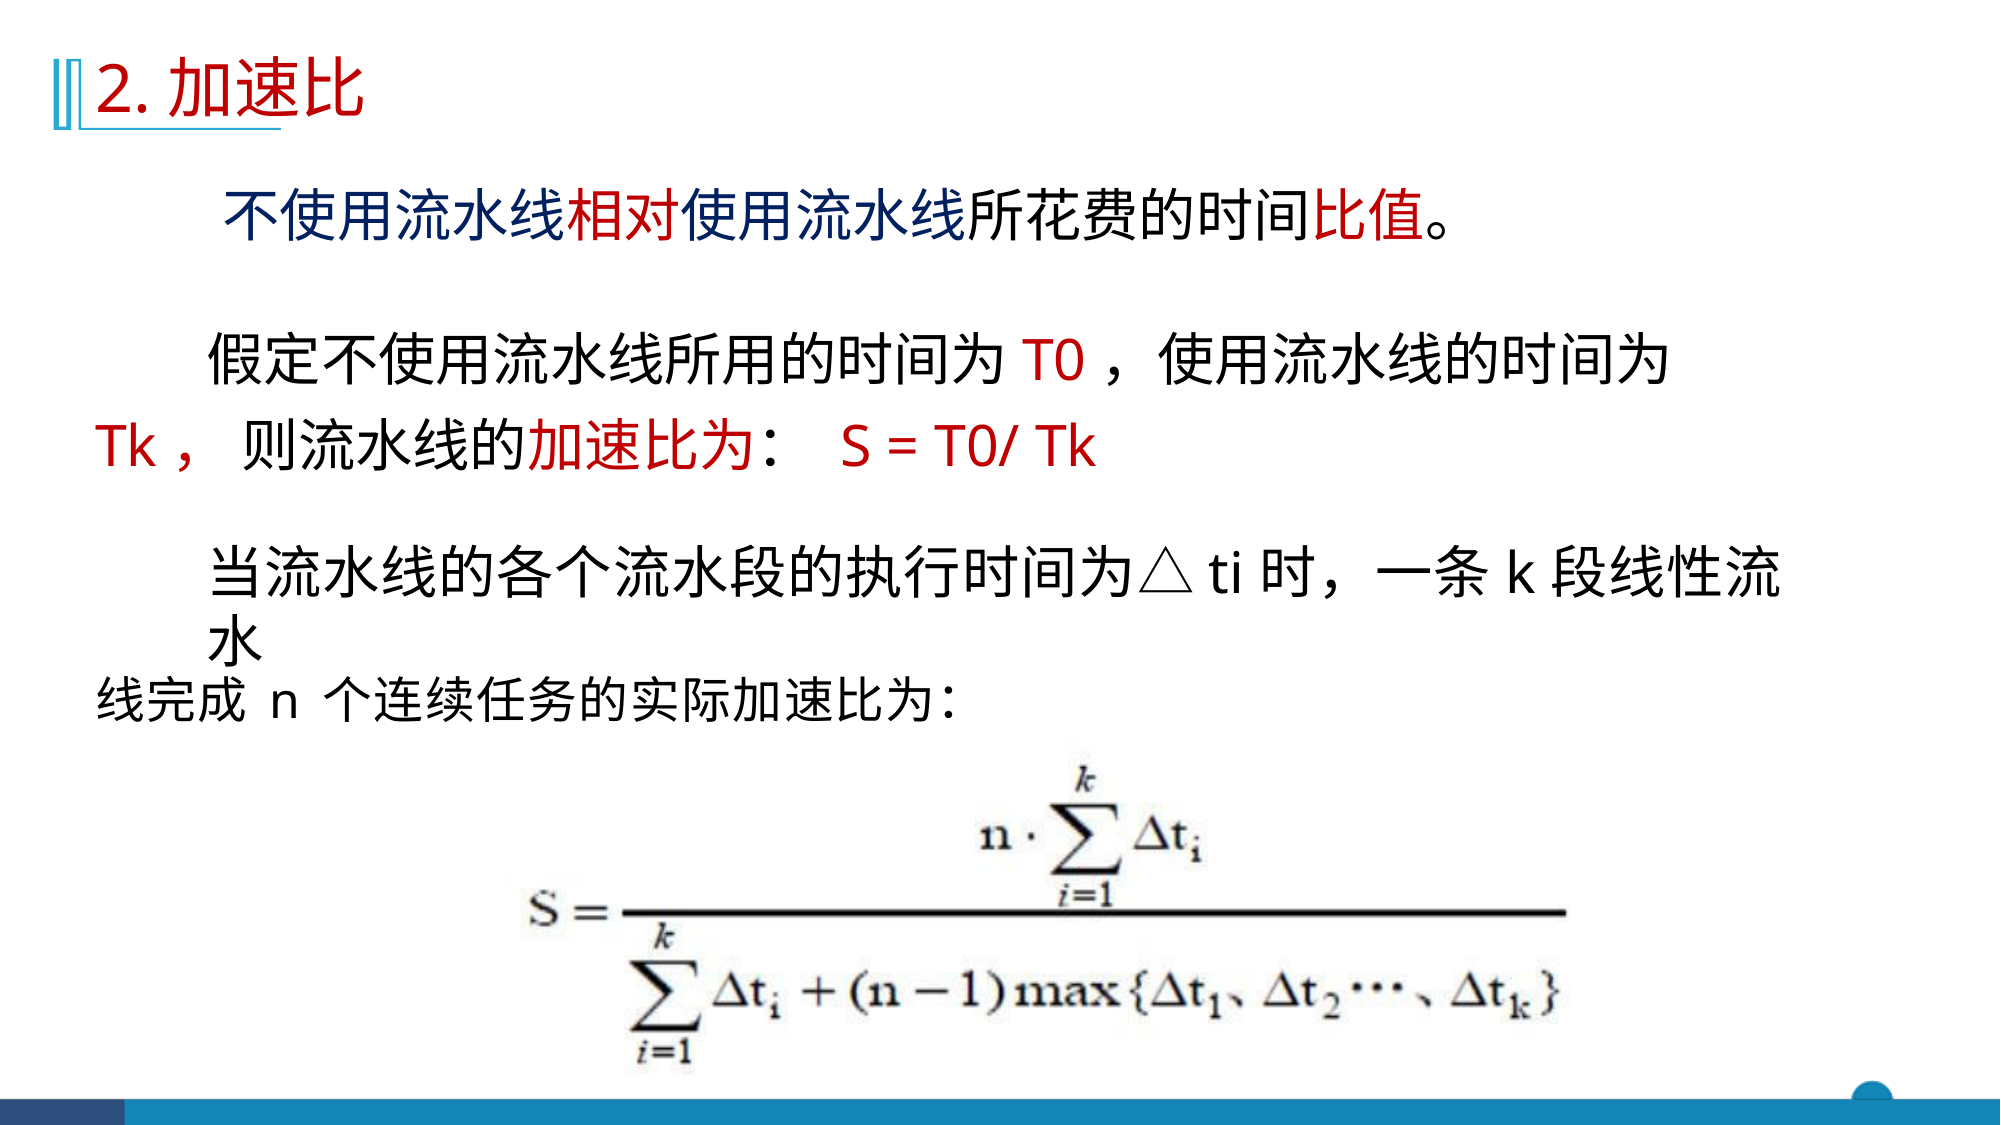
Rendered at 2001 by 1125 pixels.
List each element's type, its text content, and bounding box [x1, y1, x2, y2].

picture [0, 735, 2000, 1125]
text_box 线完成n个连续任务的实际加速比为： [95, 640, 1061, 745]
text_box 当流水线的各个流水段的执行时间为△ti时，一条k段线性流水 [206, 535, 1783, 674]
text_box 2.加速比 不使用流水线相对使用流水线所花费的时间比值。 假定不使用流水线所用的时间为T0，使用流水线的时间为Tk， 则流水线的加速比为： S = T0/ Tk [0, 45, 2000, 709]
